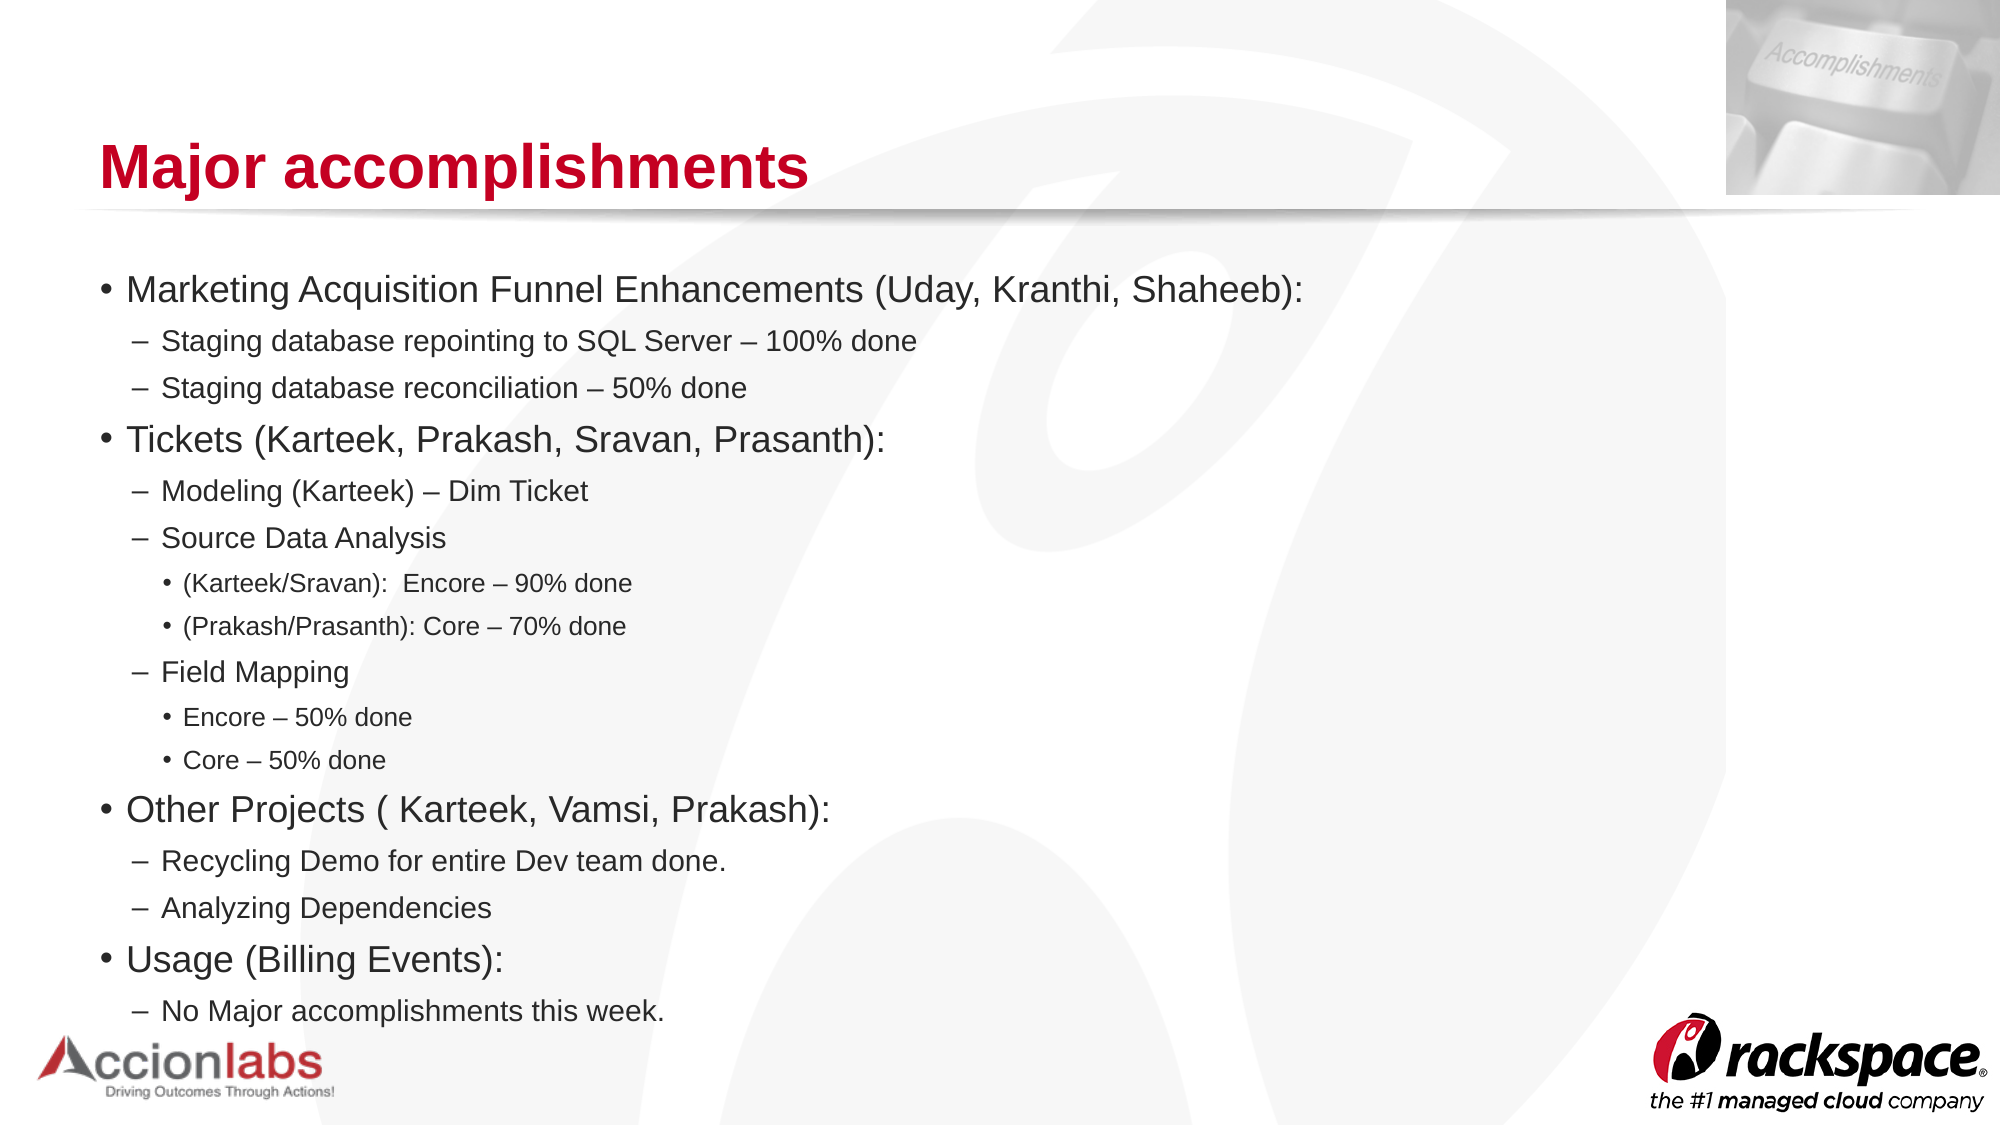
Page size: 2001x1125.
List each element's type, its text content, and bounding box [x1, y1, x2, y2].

picture [33, 1033, 339, 1104]
picture [74, 209, 1926, 226]
title Major accomplishments [99, 71, 1727, 203]
picture [1725, 0, 2000, 195]
list Marketing Acquisition Funnel Enhancements (Uday, Kranthi, Shaheeb): Staging database repointing to SQL Server – 100% done Staging database reconciliation – 50% done Tickets (Karteek, Prakash, Sravan, Prasanth): Modeling (Karteek) – Dim Ticket Source Data Analysis (Karteek/Sravan): Encore – 90% done (Prakash/Prasanth): Core – 70% done Field Mapping Encore – 50% done Core – 50% done Other Projects ( Karteek, Vamsi, Prakash): Recycling Demo for entire Dev team done. Analyzing Dependencies Usage (Billing Events): No Major accomplishments this week. [99, 270, 1900, 1034]
picture [1637, 999, 2000, 1125]
